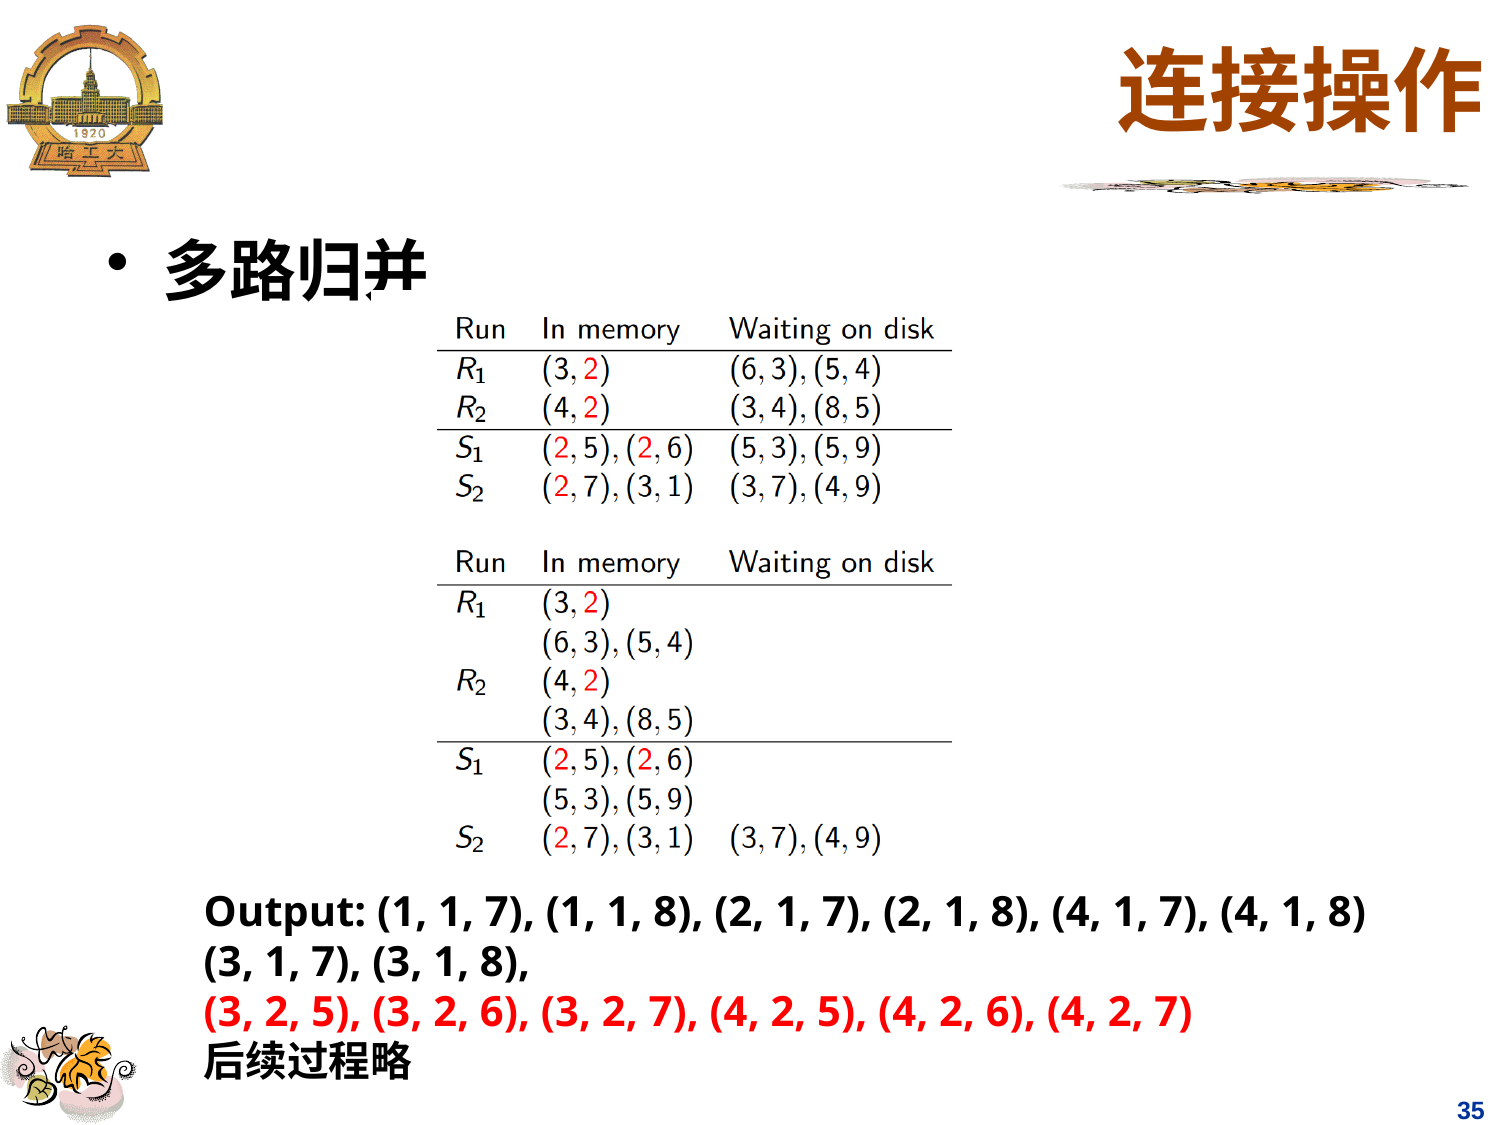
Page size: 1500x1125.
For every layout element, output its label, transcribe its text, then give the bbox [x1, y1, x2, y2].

title 连接操作 [162, 0, 1500, 176]
slide_number 35 [1437, 1087, 1500, 1125]
list 多路归并 [91, 221, 1442, 646]
text_box Output: (1, 1, 7), (1, 1, 8), (2, 1, 7), (2, 1, 8), (4, 1, 7), (4, 1, 8) (3, 1, 7), (3, 1, 8), (3, 2, 5), (3, 2, 6), (3, 2, 7), (4, 2, 5), (4, 2, 6), (4, 2, 7) 后续过程略 [189, 877, 1474, 1092]
picture [0, 24, 175, 182]
picture [371, 290, 1016, 875]
